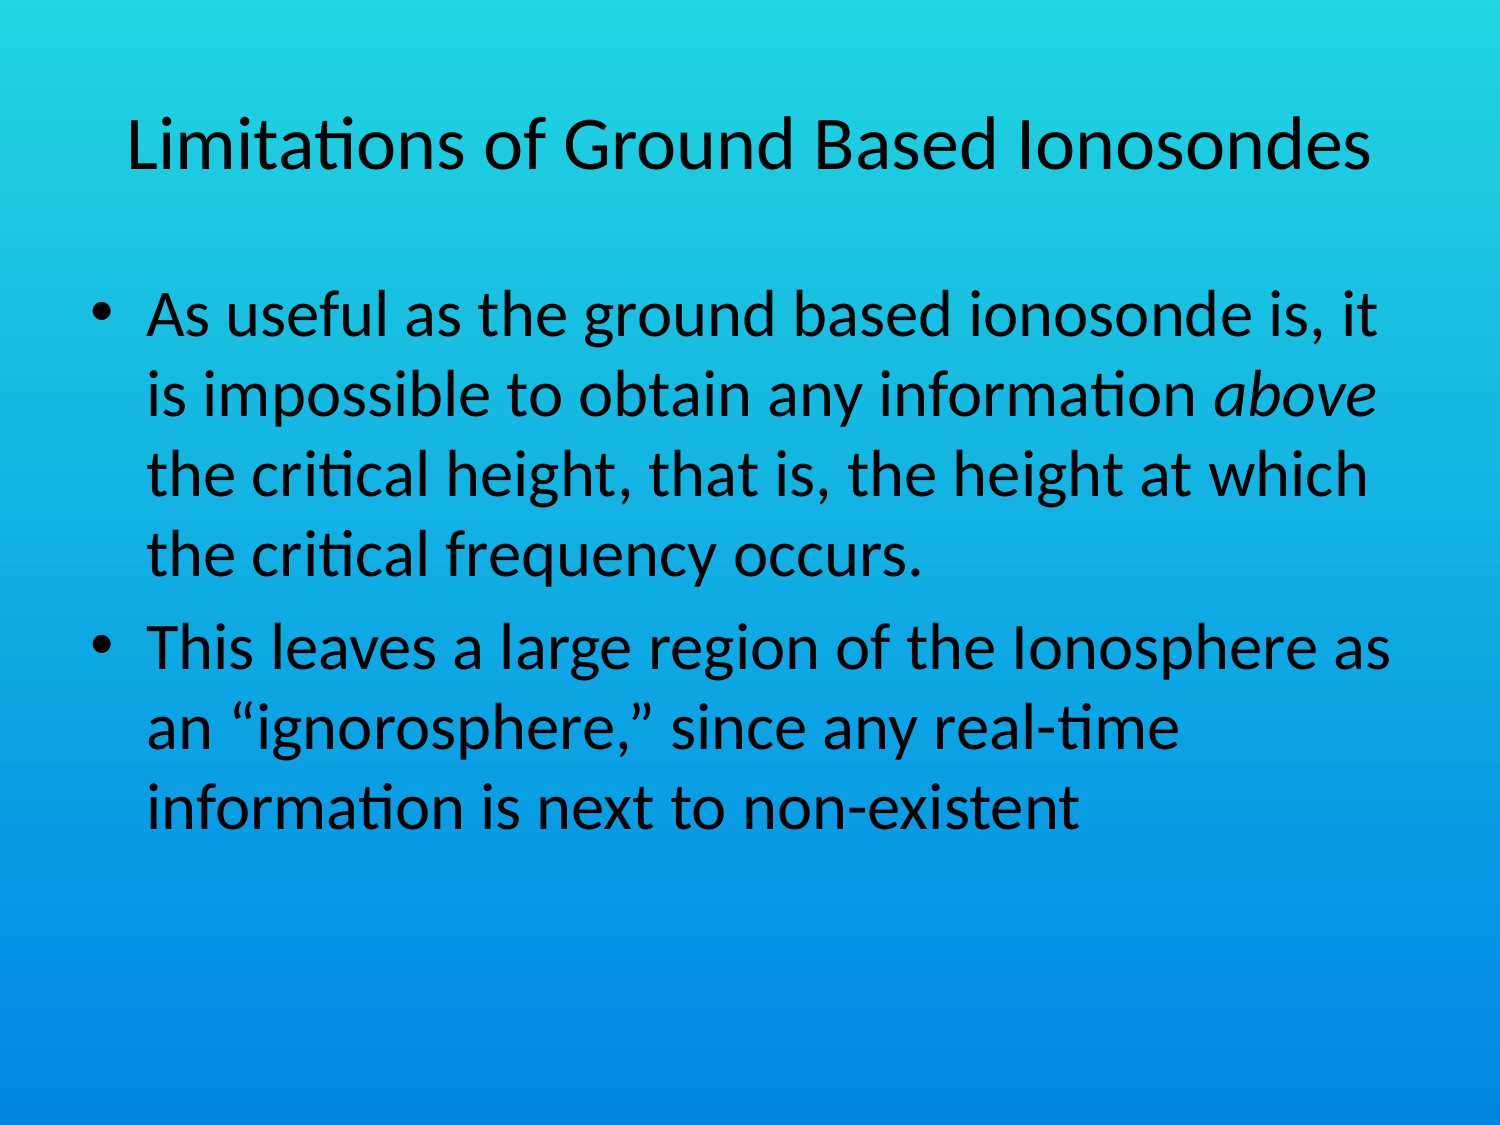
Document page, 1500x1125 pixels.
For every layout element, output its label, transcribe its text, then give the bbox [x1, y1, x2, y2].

list As useful as the ground based ionosonde is, it is impossible to obtain any information above the critical height, that is, the height at which the critical frequency occurs. This leaves a large region of the Ionosphere as an “ignorosphere,” since any real-time information is next to non-existent [75, 262, 1425, 1005]
title Limitations of Ground Based Ionosondes [75, 45, 1425, 233]
